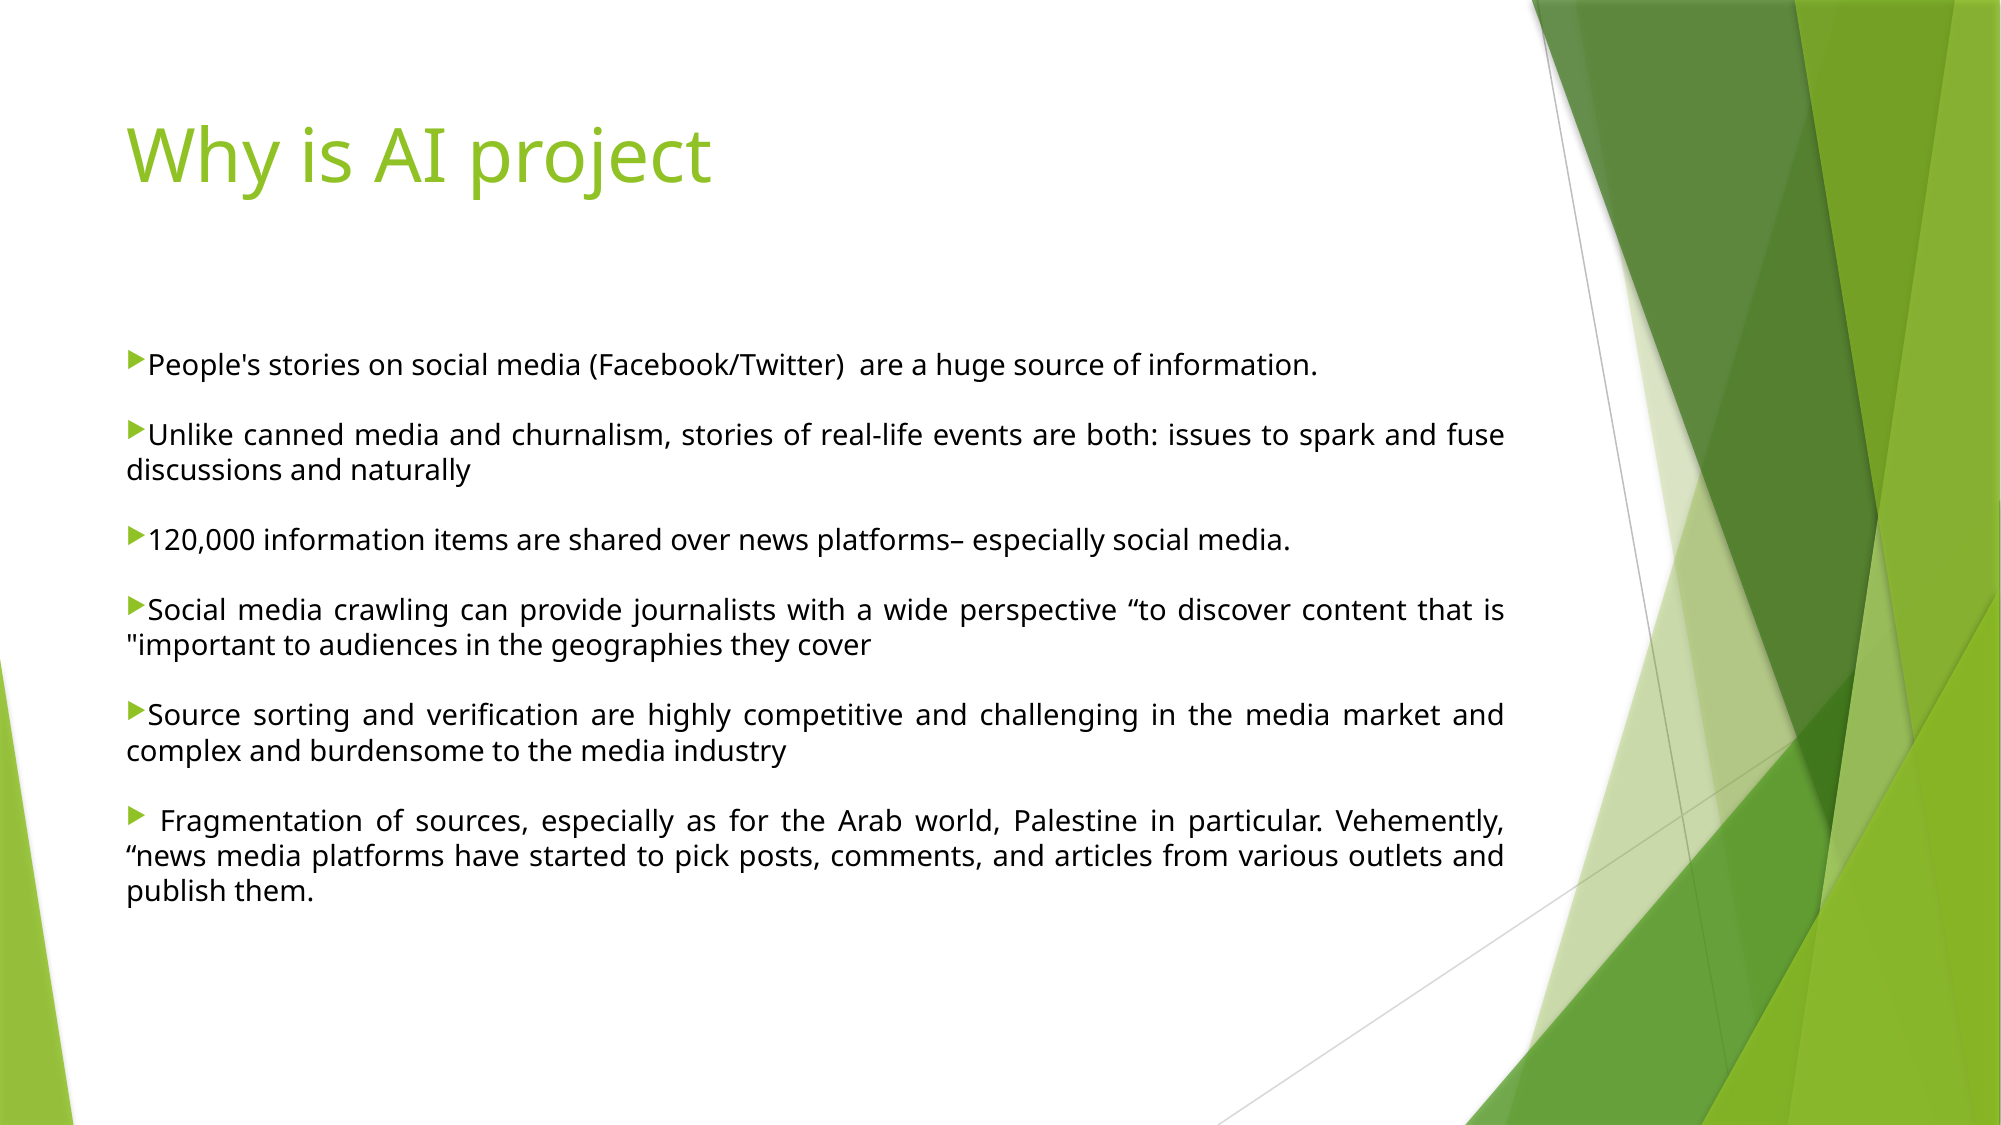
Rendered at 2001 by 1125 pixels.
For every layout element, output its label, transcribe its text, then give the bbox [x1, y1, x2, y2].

title Why is AI project [111, 99, 1522, 317]
list People's stories on social media (Facebook/Twitter) are a huge source of information. Unlike canned media and churnalism, stories of real-life events are both: issues to spark and fuse discussions and naturally 120,000 information items are shared over news platforms– especially social media. Social media crawling can provide journalists with a wide perspective “to discover content that is "important to audiences in the geographies they cover Source sorting and verification are highly competitive and challenging in the media market and complex and burdensome to the media industry Fragmentation of sources, especially as for the Arab world, Palestine in particular. Vehemently, “news media platforms have started to pick posts, comments, and articles from various outlets and publish them. [111, 338, 1522, 992]
